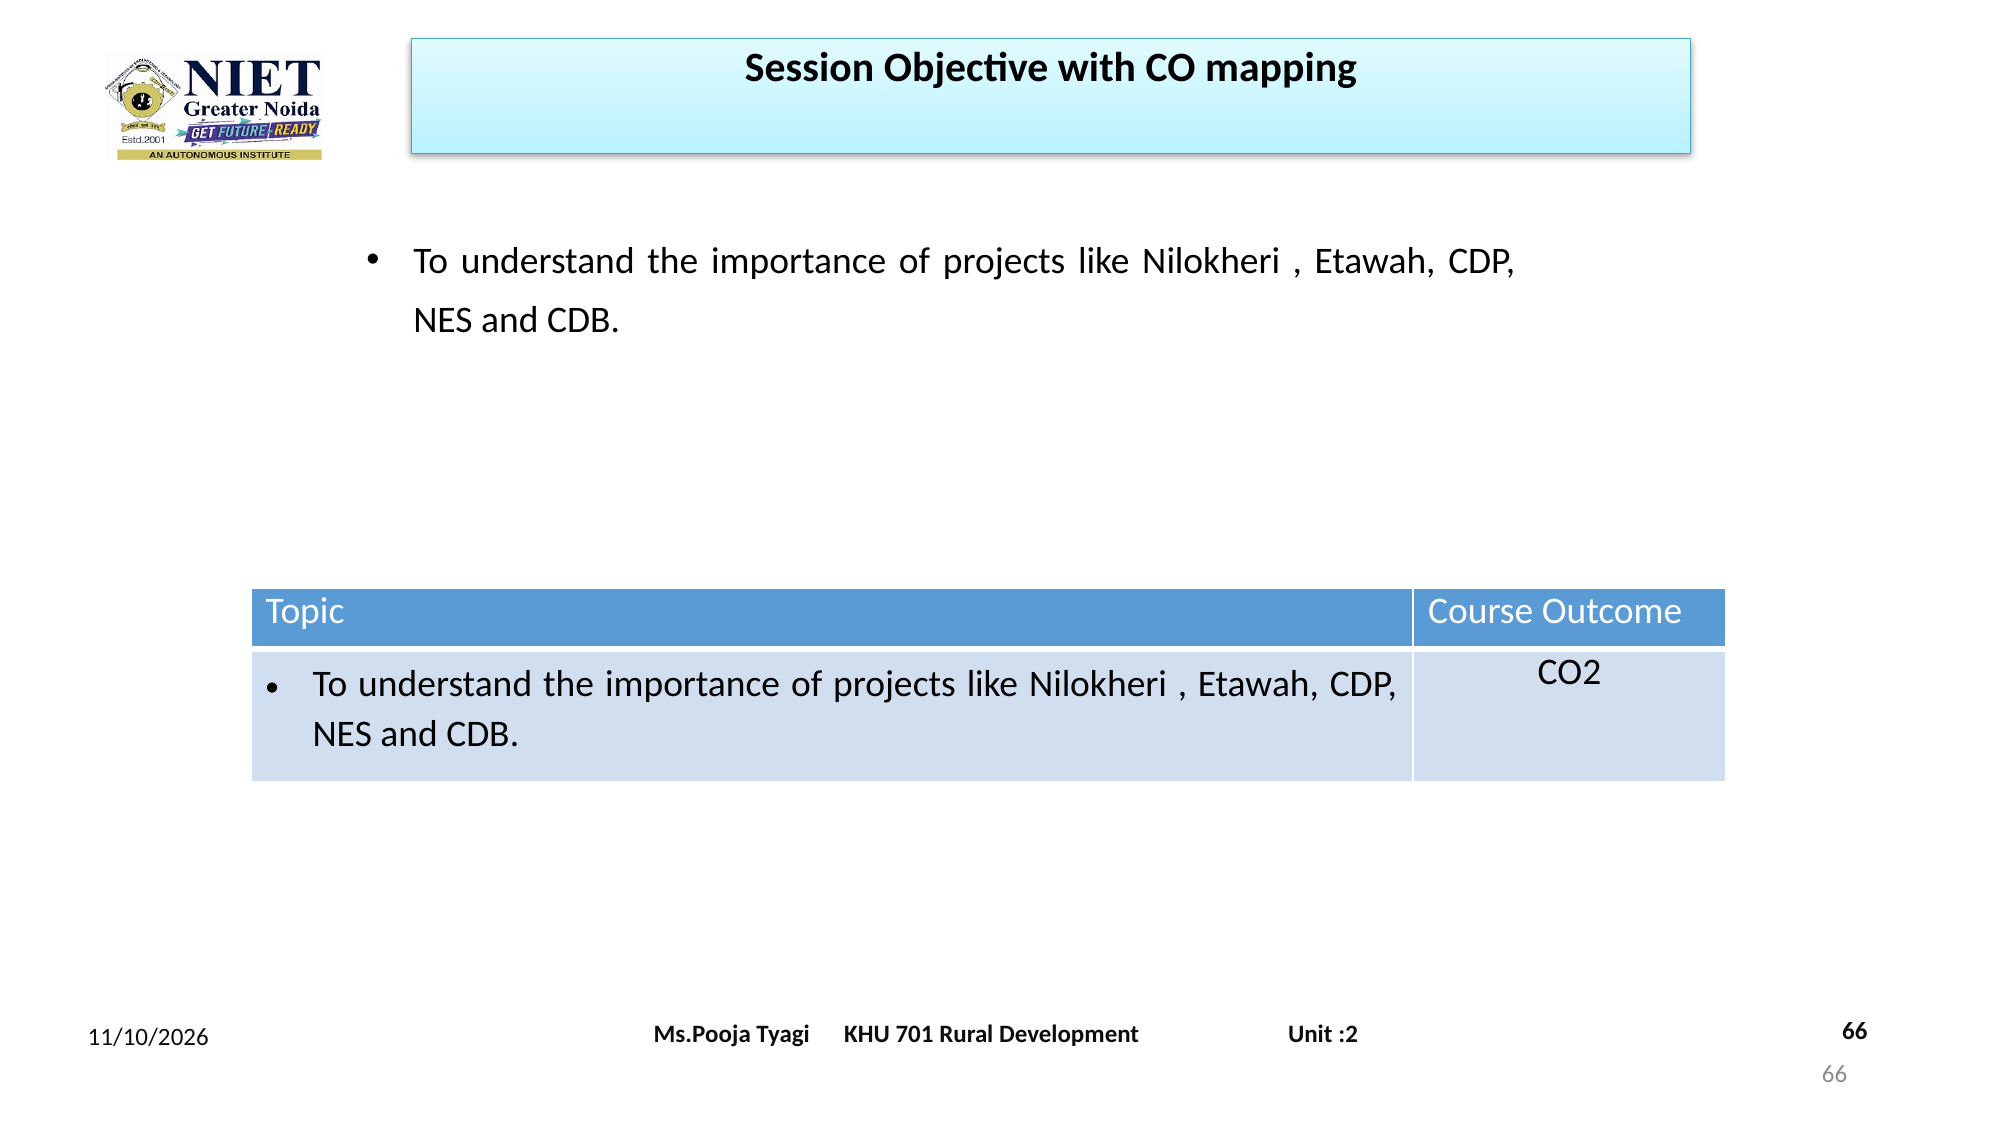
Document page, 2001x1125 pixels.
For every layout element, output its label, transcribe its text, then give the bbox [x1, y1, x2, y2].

text_box 66 [1827, 1006, 2000, 1069]
text_box Session Objective with CO mapping [411, 38, 1691, 154]
table_cell To understand the importance of projects like Nilokheri , Etawah, CDP, NES and CDB. [252, 652, 1412, 781]
table_header Course Outcome [1414, 589, 1725, 646]
table_header Topic [252, 589, 1412, 646]
table_cell CO2 [1414, 652, 1725, 781]
slide_number 66 [1412, 1042, 1863, 1103]
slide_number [72, 999, 429, 1073]
picture [75, 31, 322, 189]
text_box To understand the importance of projects like Nilokheri , Etawah, CDP, NES and CDB. [351, 214, 1532, 347]
footer Ms.Pooja Tyagi KHU 701 Rural Development Unit :2 [565, 1002, 1448, 1063]
